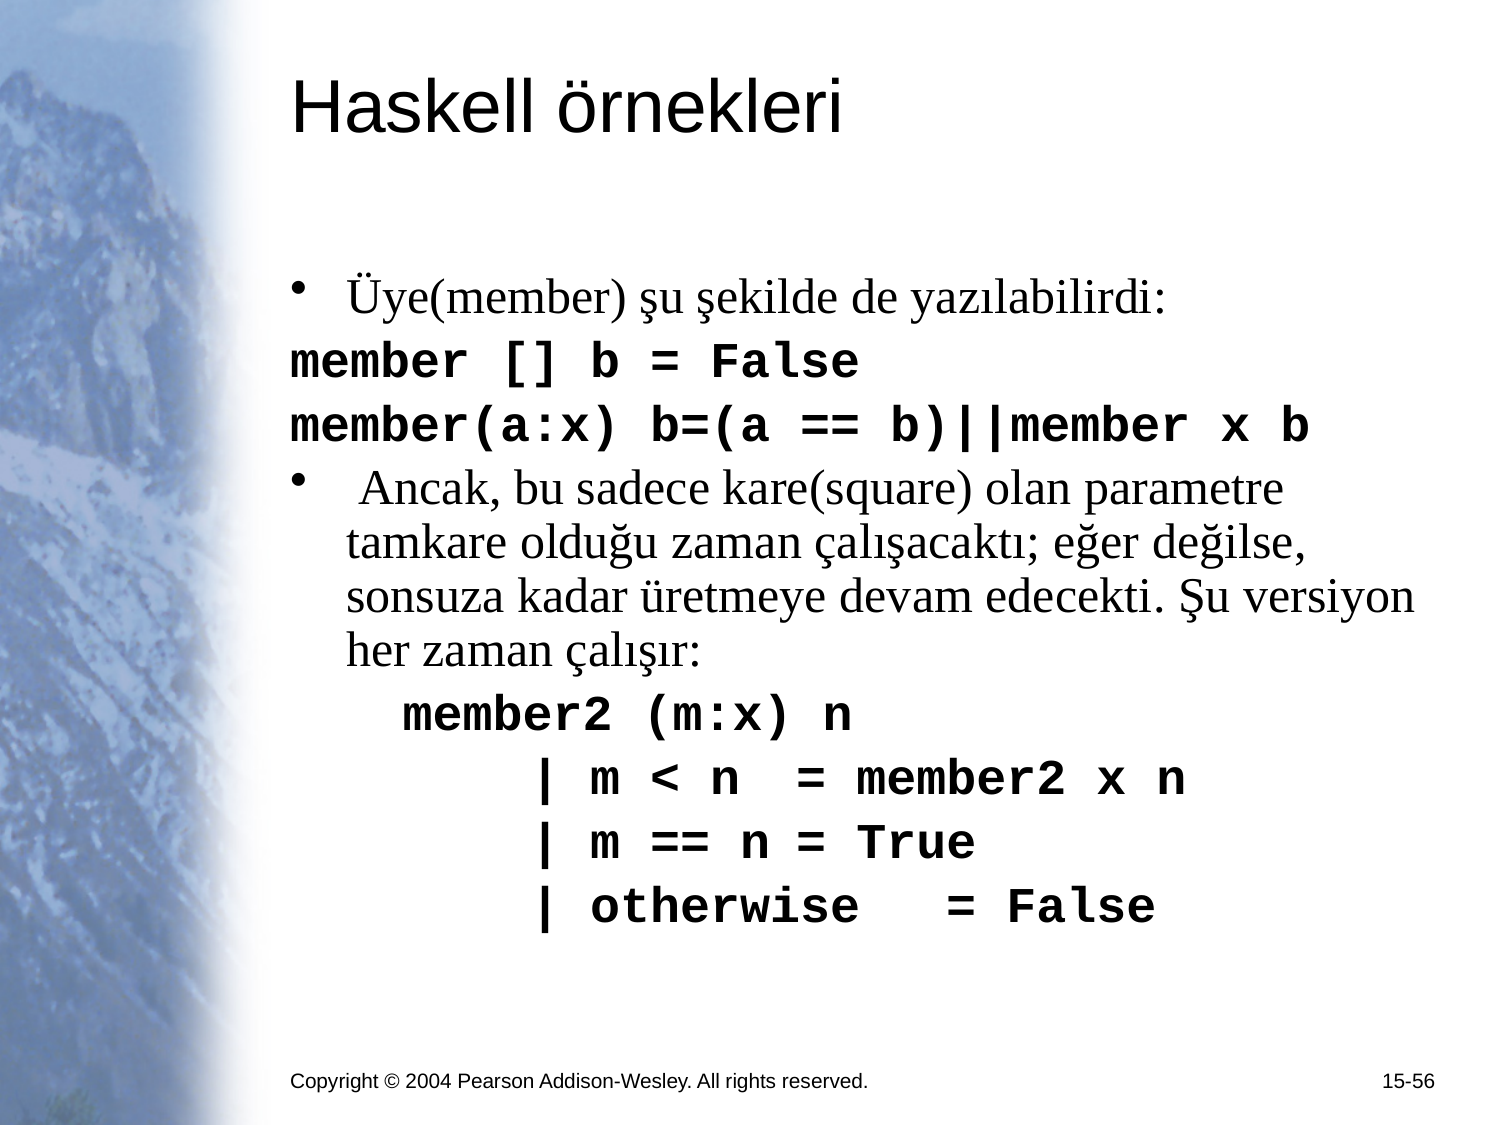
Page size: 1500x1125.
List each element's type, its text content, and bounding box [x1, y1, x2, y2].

list Üye(member) şu şekilde de yazılabilirdi: member [] b = False member(a:x) b=(a == b)||member x b Ancak, bu sadece kare(square) olan parametre tamkare olduğu zaman çalışacaktı; eğer değilse, sonsuza kadar üretmeye devam edecekti. Şu versiyon her zaman çalışır: member2 (m:x) n | m < n = member2 x n | m == n = True | otherwise = False [275, 262, 1450, 1013]
slide_number 15-56 [1137, 1025, 1450, 1100]
title Haskell örnekleri [275, 50, 1450, 238]
picture [0, 0, 1500, 1125]
footer Copyright © 2004 Pearson Addison-Wesley. All rights reserved. [275, 1025, 963, 1100]
